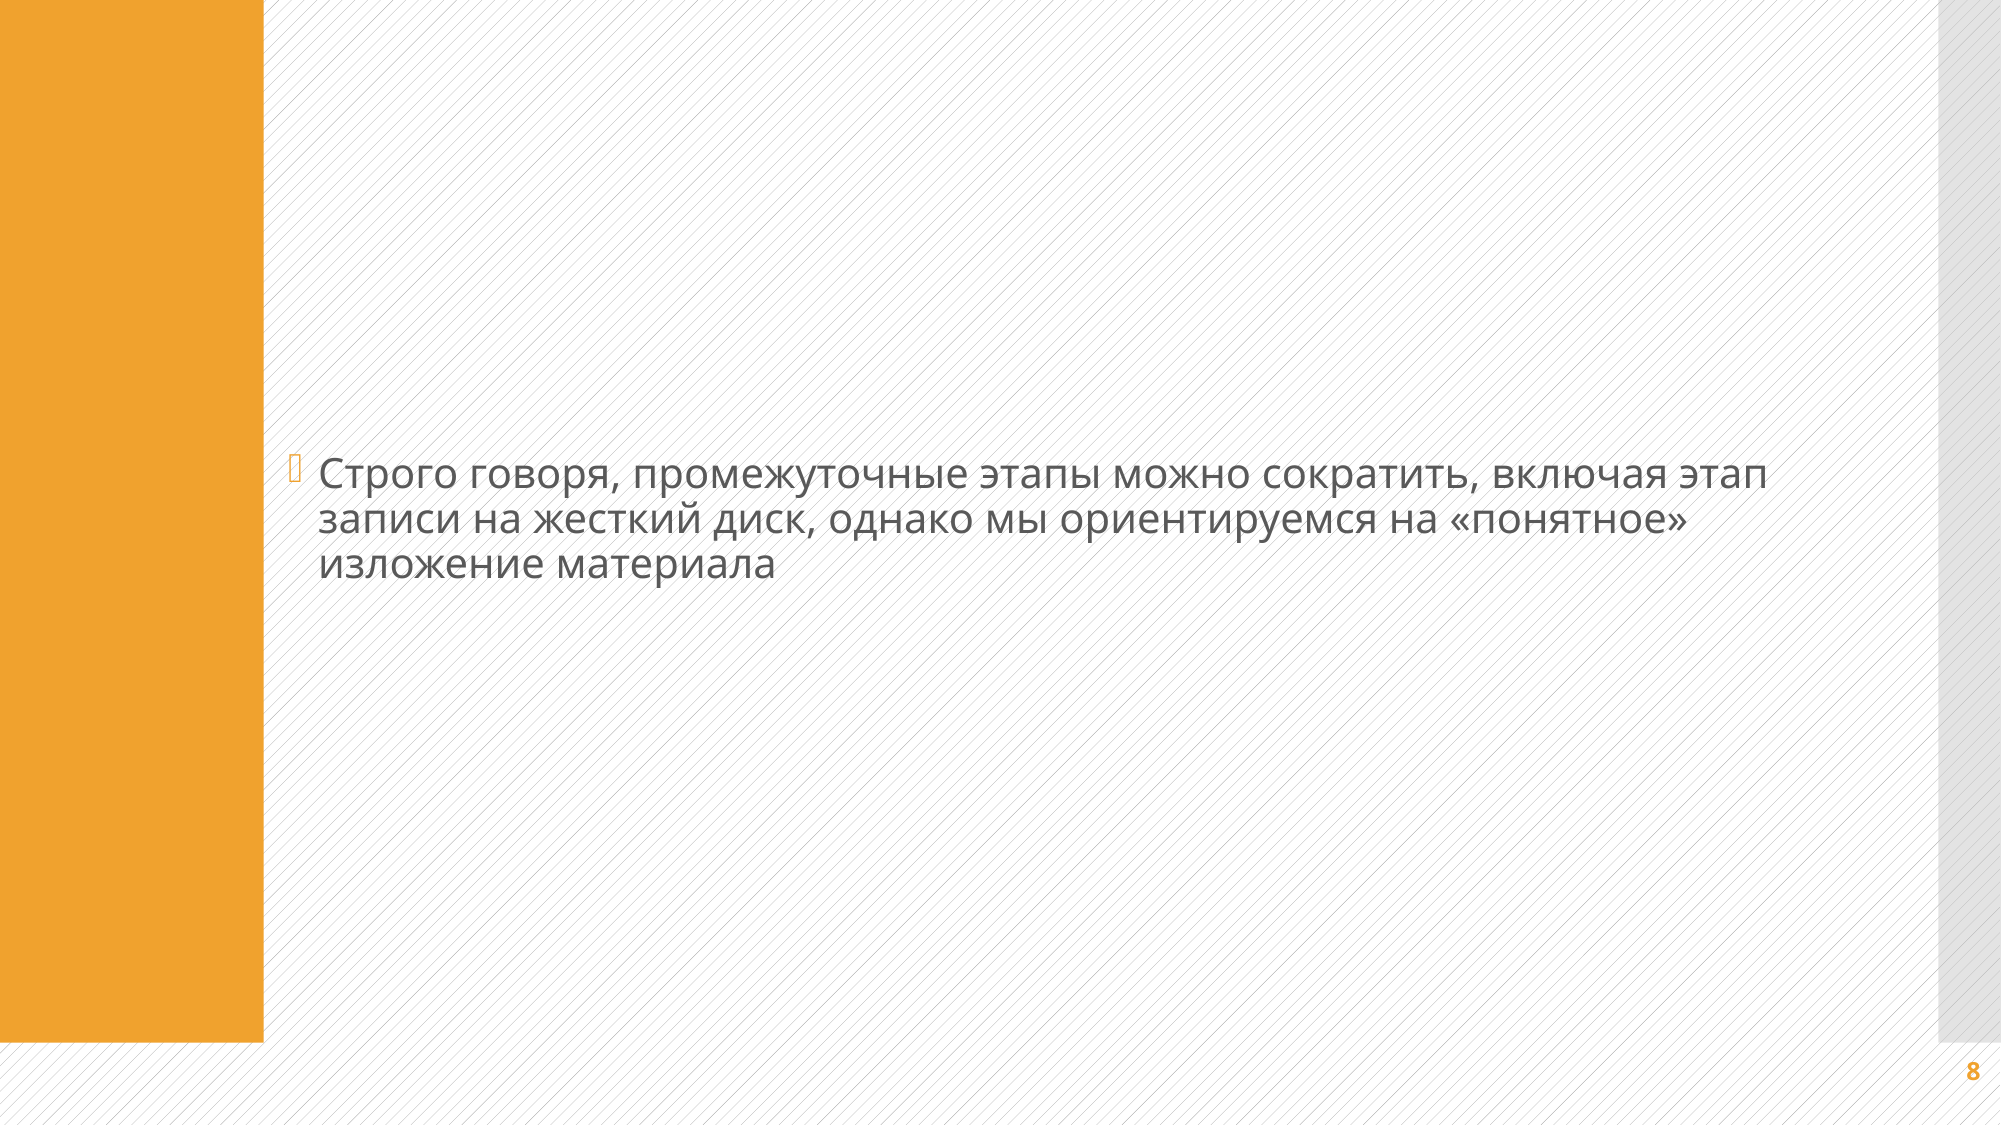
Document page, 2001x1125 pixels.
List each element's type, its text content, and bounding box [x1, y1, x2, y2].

slide_number 8 [1744, 1042, 1996, 1103]
list Строго говоря, промежуточные этапы можно сократить, включая этап записи на жесткий диск, однако мы ориентируемся на «понятное» изложение материала [273, 19, 1922, 1022]
